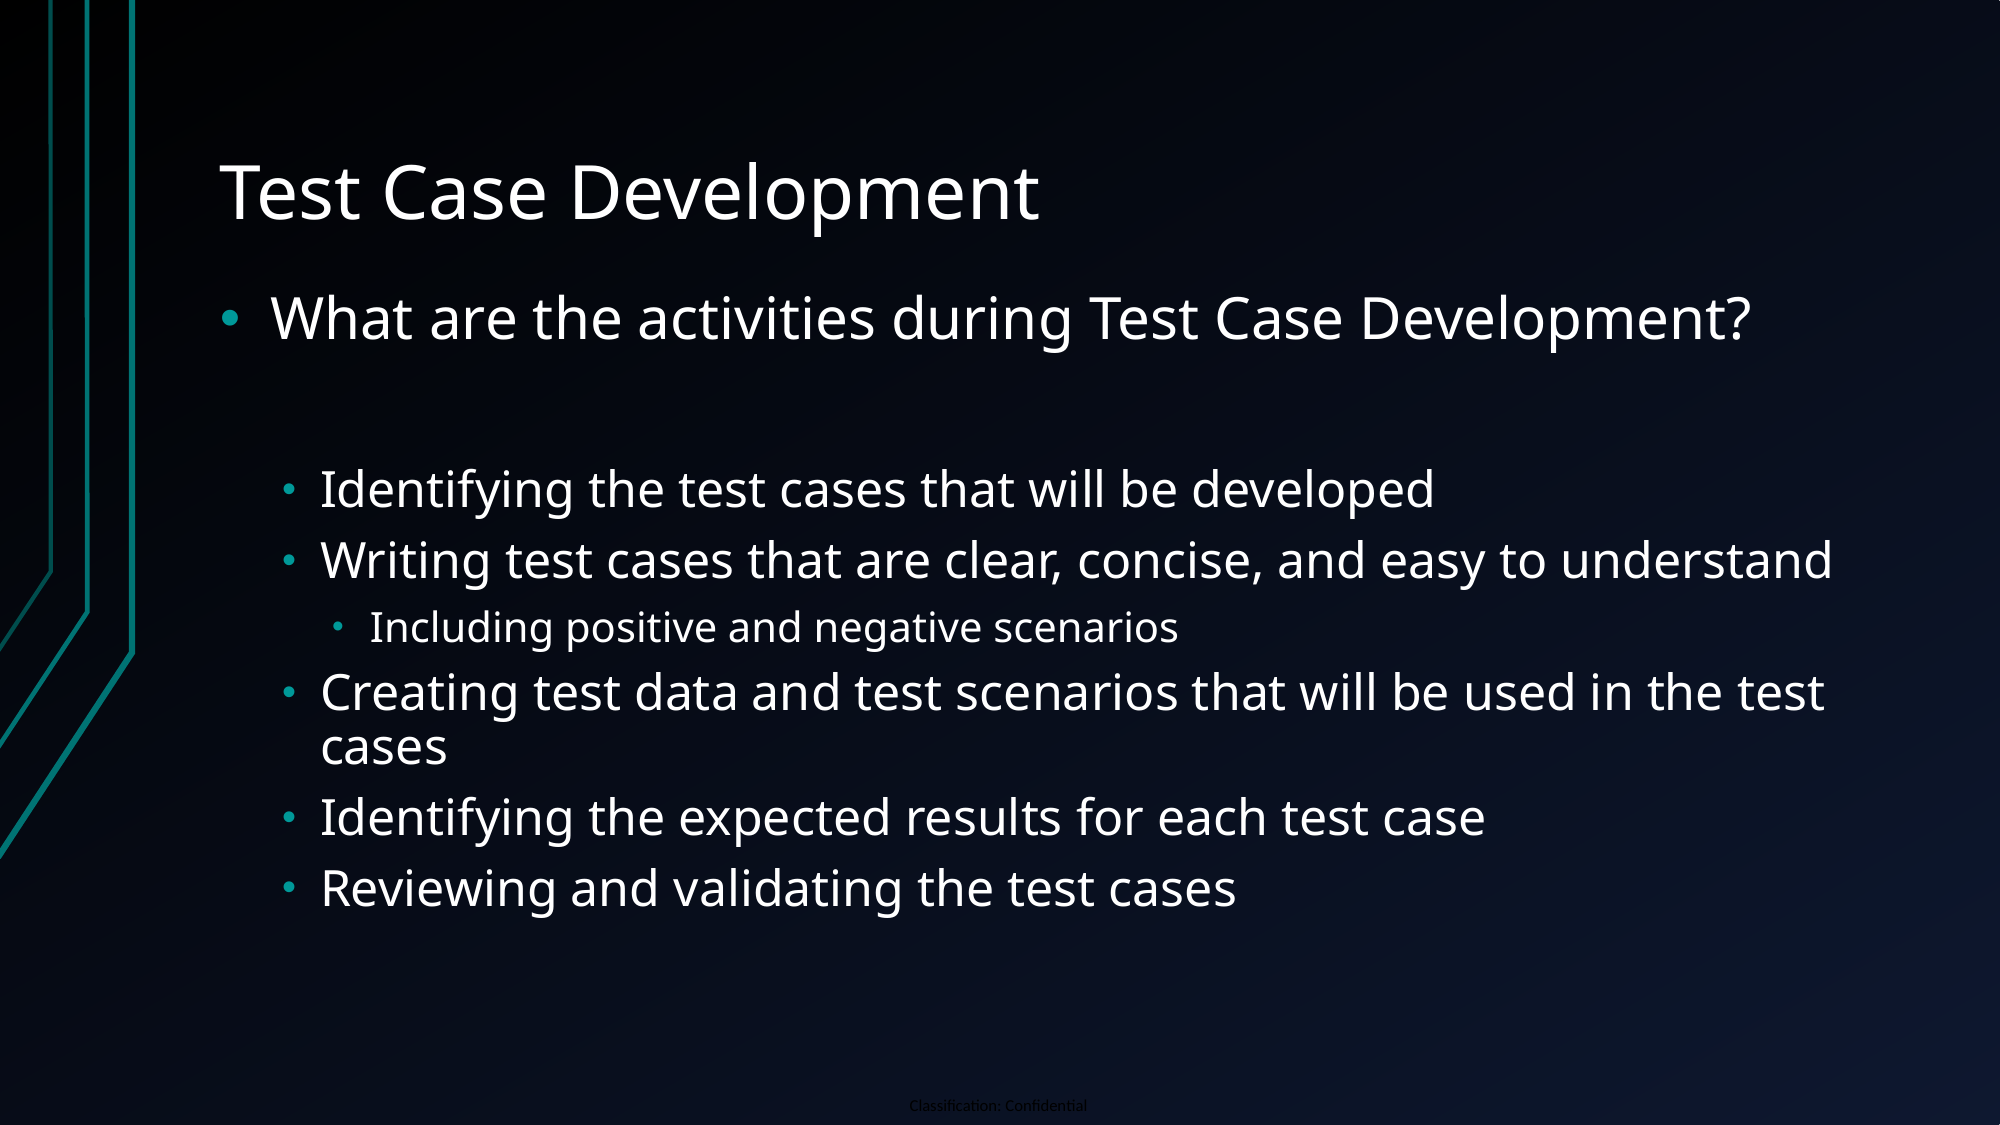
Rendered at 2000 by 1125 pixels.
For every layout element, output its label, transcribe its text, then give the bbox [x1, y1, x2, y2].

title Test Case Development [199, 45, 1900, 246]
list What are the activities during Test Case Development? Identifying the test cases that will be developed Writing test cases that are clear, concise, and easy to understand Including positive and negative scenarios Creating test data and test scenarios that will be used in the test cases Identifying the expected results for each test case Reviewing and validating the test cases [199, 279, 1900, 1080]
